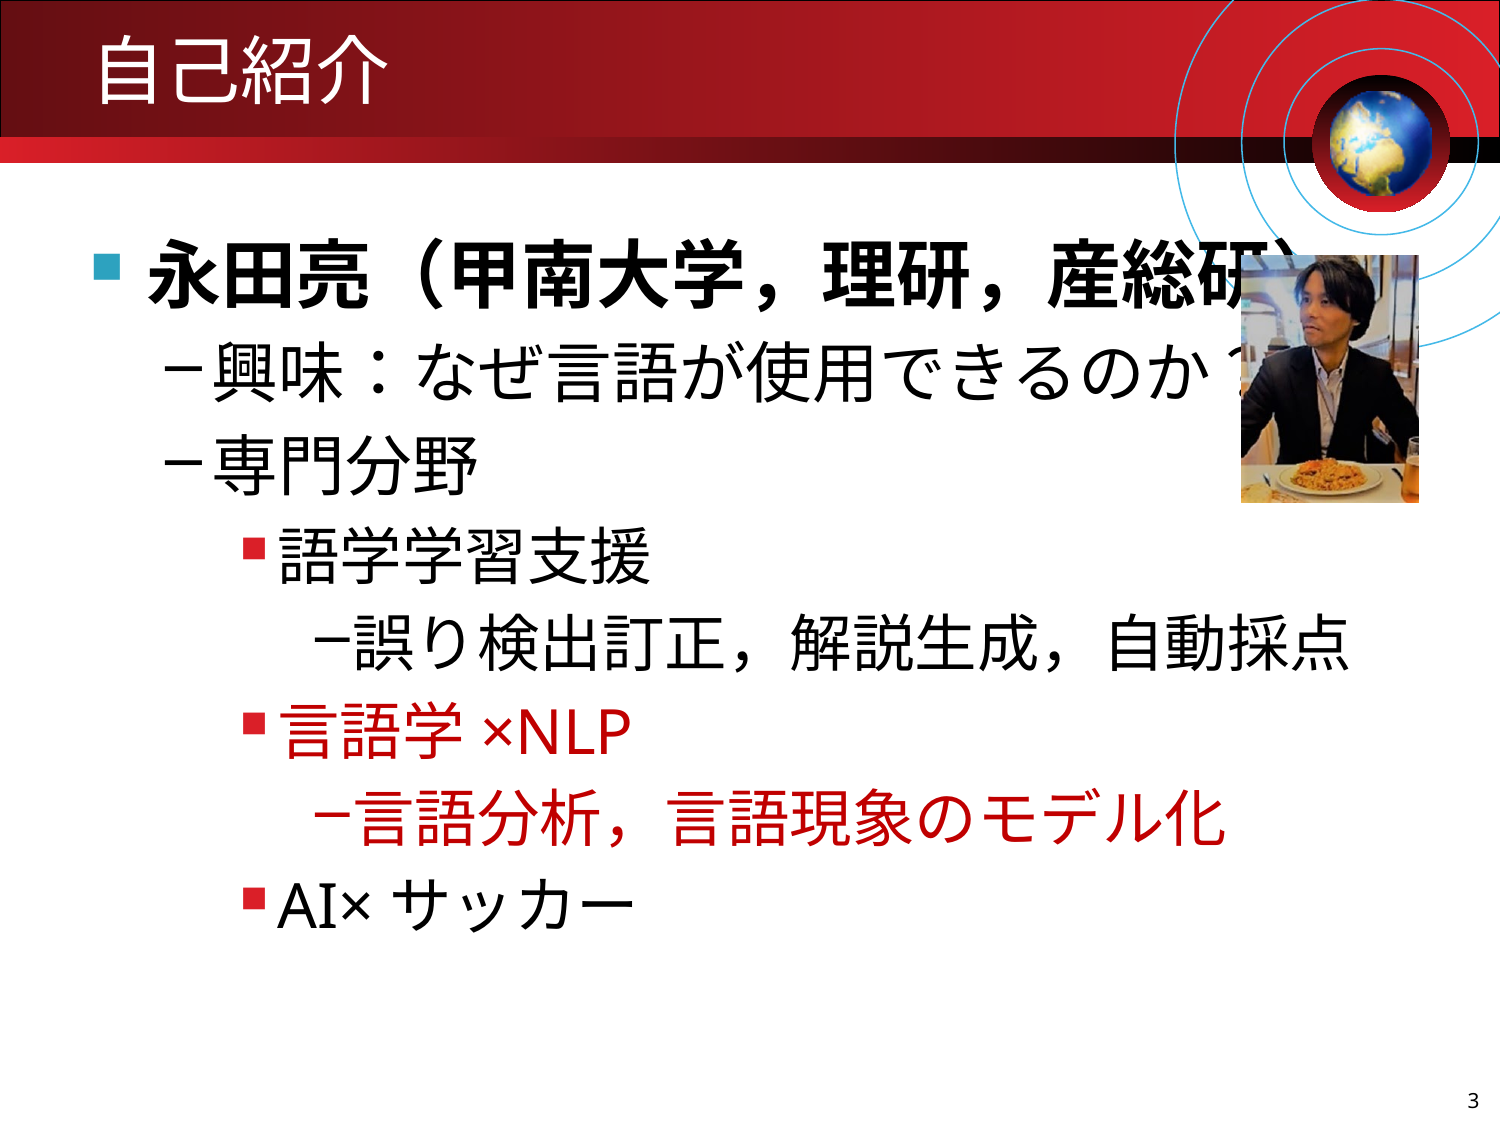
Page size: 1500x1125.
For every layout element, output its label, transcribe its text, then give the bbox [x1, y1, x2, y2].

slide_number 3 [1143, 1080, 1495, 1125]
picture [1330, 138, 1432, 196]
picture [1241, 255, 1419, 503]
list 永田亮（甲南大学，理研，産総研） 興味：なぜ言語が使用できるのか？ 専門分野 語学学習支援 誤り検出訂正，解説生成，自動採点 言語学×NLP 言語分析，言語現象のモデル化 AI×サッカー [74, 219, 1424, 1036]
title 自己紹介 [74, 0, 1478, 138]
